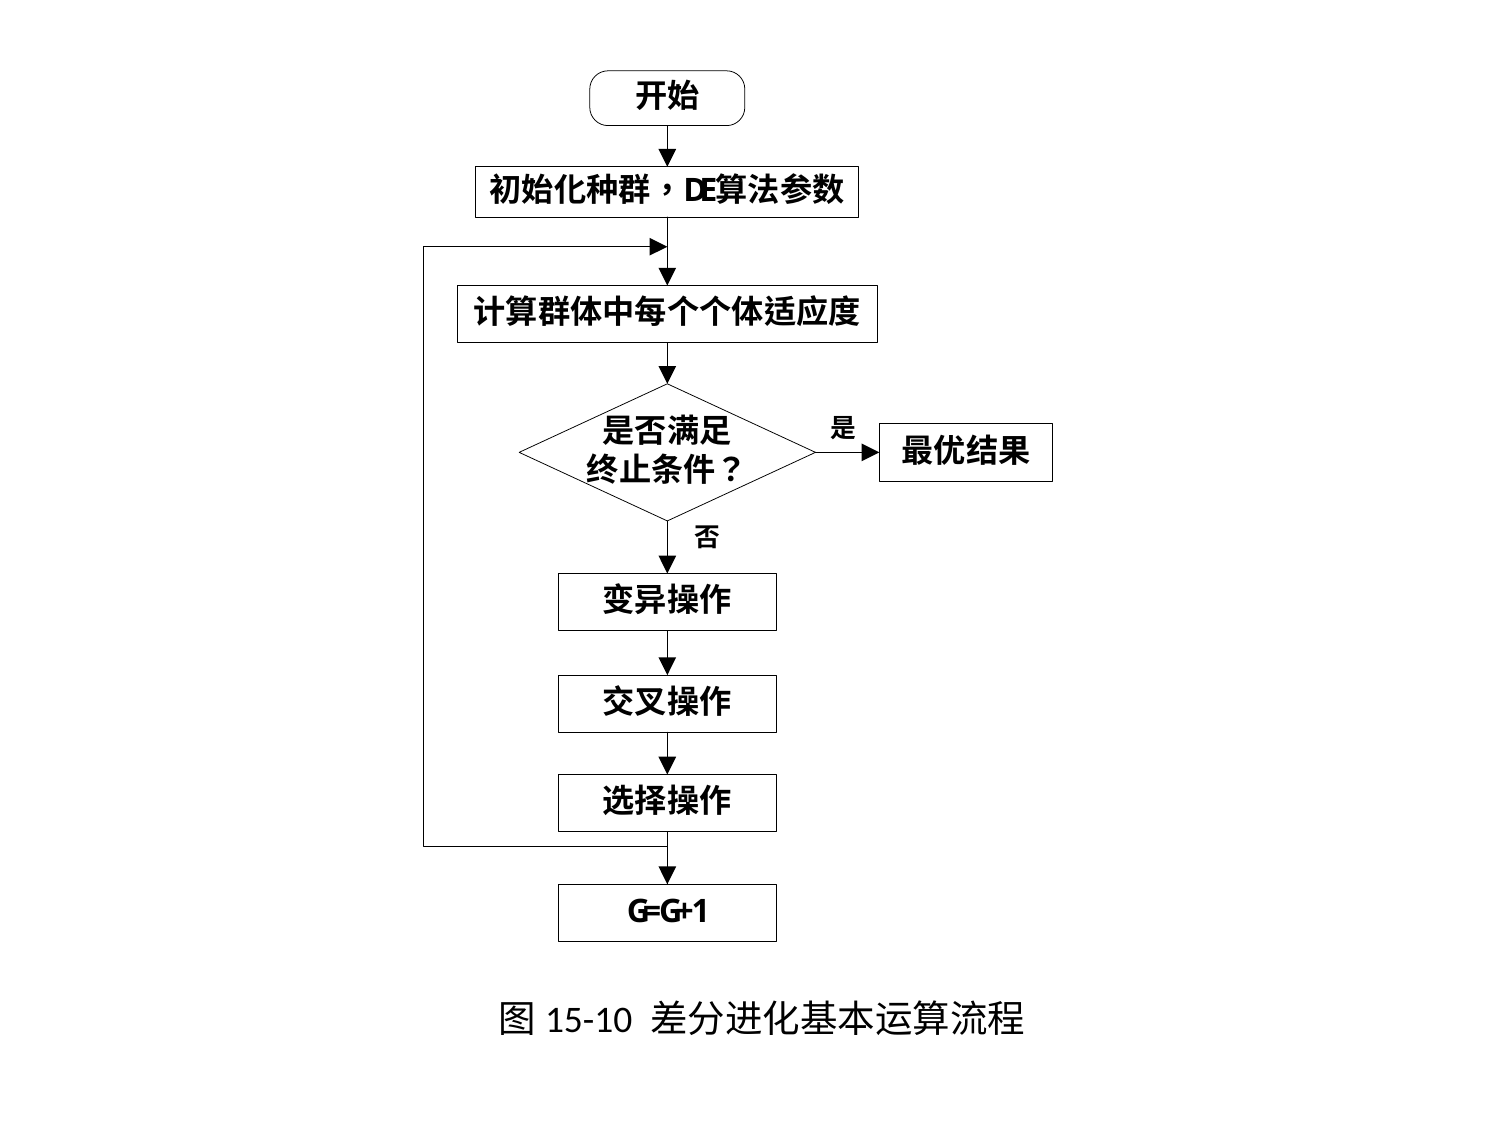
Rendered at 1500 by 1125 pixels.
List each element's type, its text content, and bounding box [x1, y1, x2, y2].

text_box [419, 66, 1058, 946]
text_box 图15-10 差分进化基本运算流程 [324, 987, 1199, 1093]
